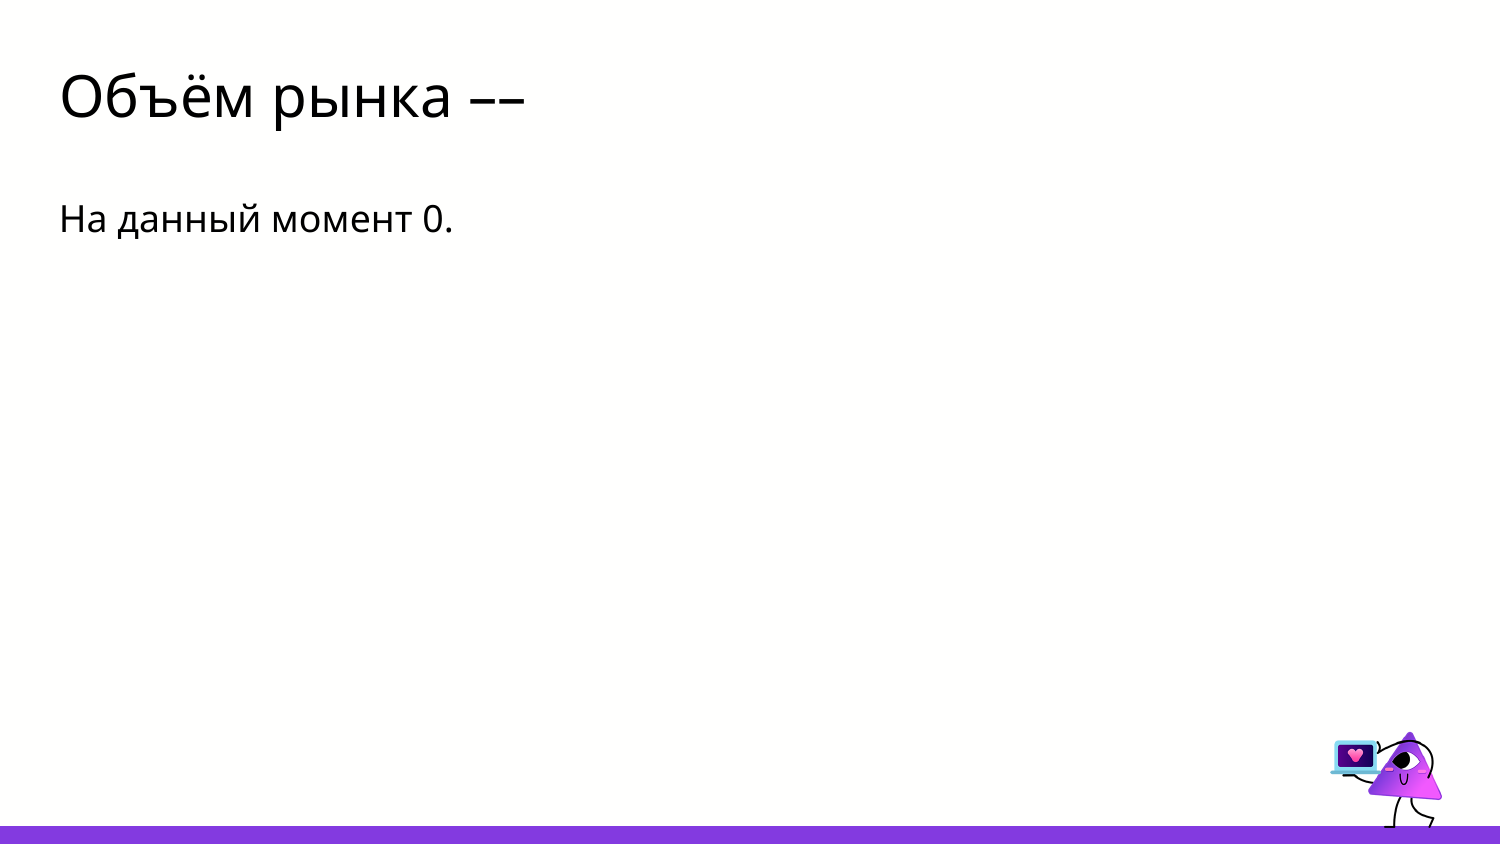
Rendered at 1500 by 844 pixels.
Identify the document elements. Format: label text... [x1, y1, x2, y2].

title Объём рынка –– [59, 59, 1441, 150]
picture [1330, 725, 1442, 828]
list На данный момент 0. [59, 195, 1442, 695]
